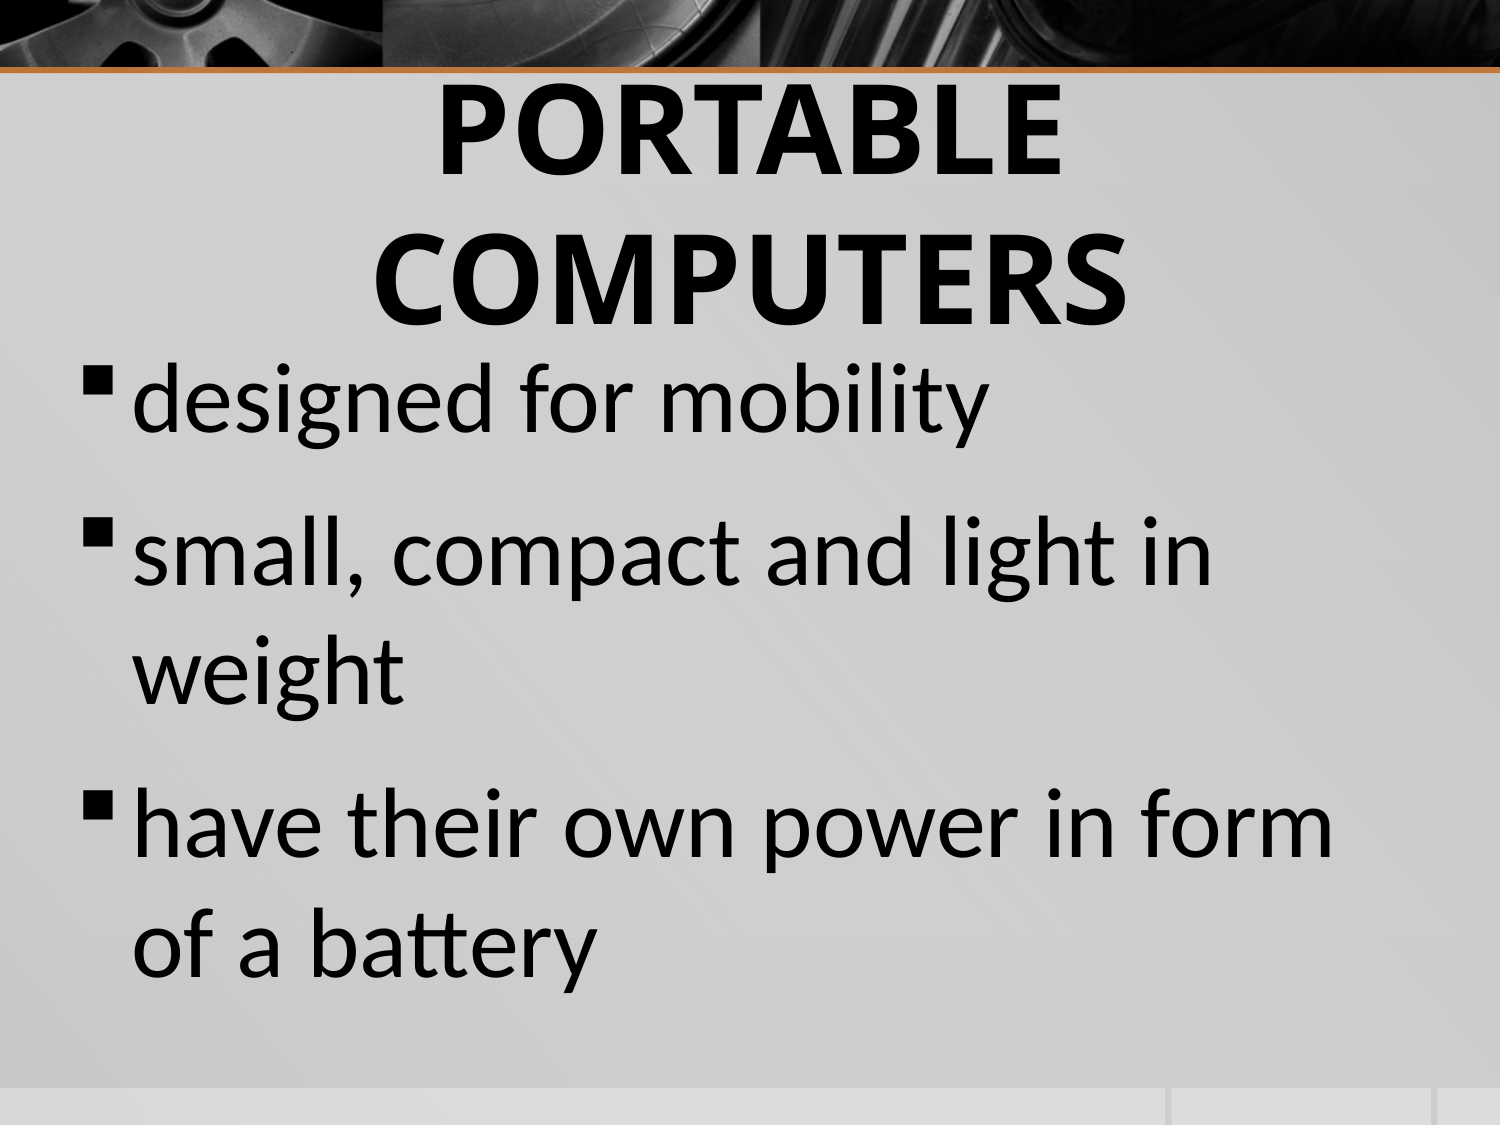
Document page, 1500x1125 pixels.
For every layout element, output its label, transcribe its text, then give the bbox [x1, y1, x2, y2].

title PORTABLE COMPUTERS [50, 125, 1450, 275]
picture [0, 0, 1500, 67]
list designed for mobility small, compact and light in weight have their own power in form of a battery [75, 324, 1425, 1005]
